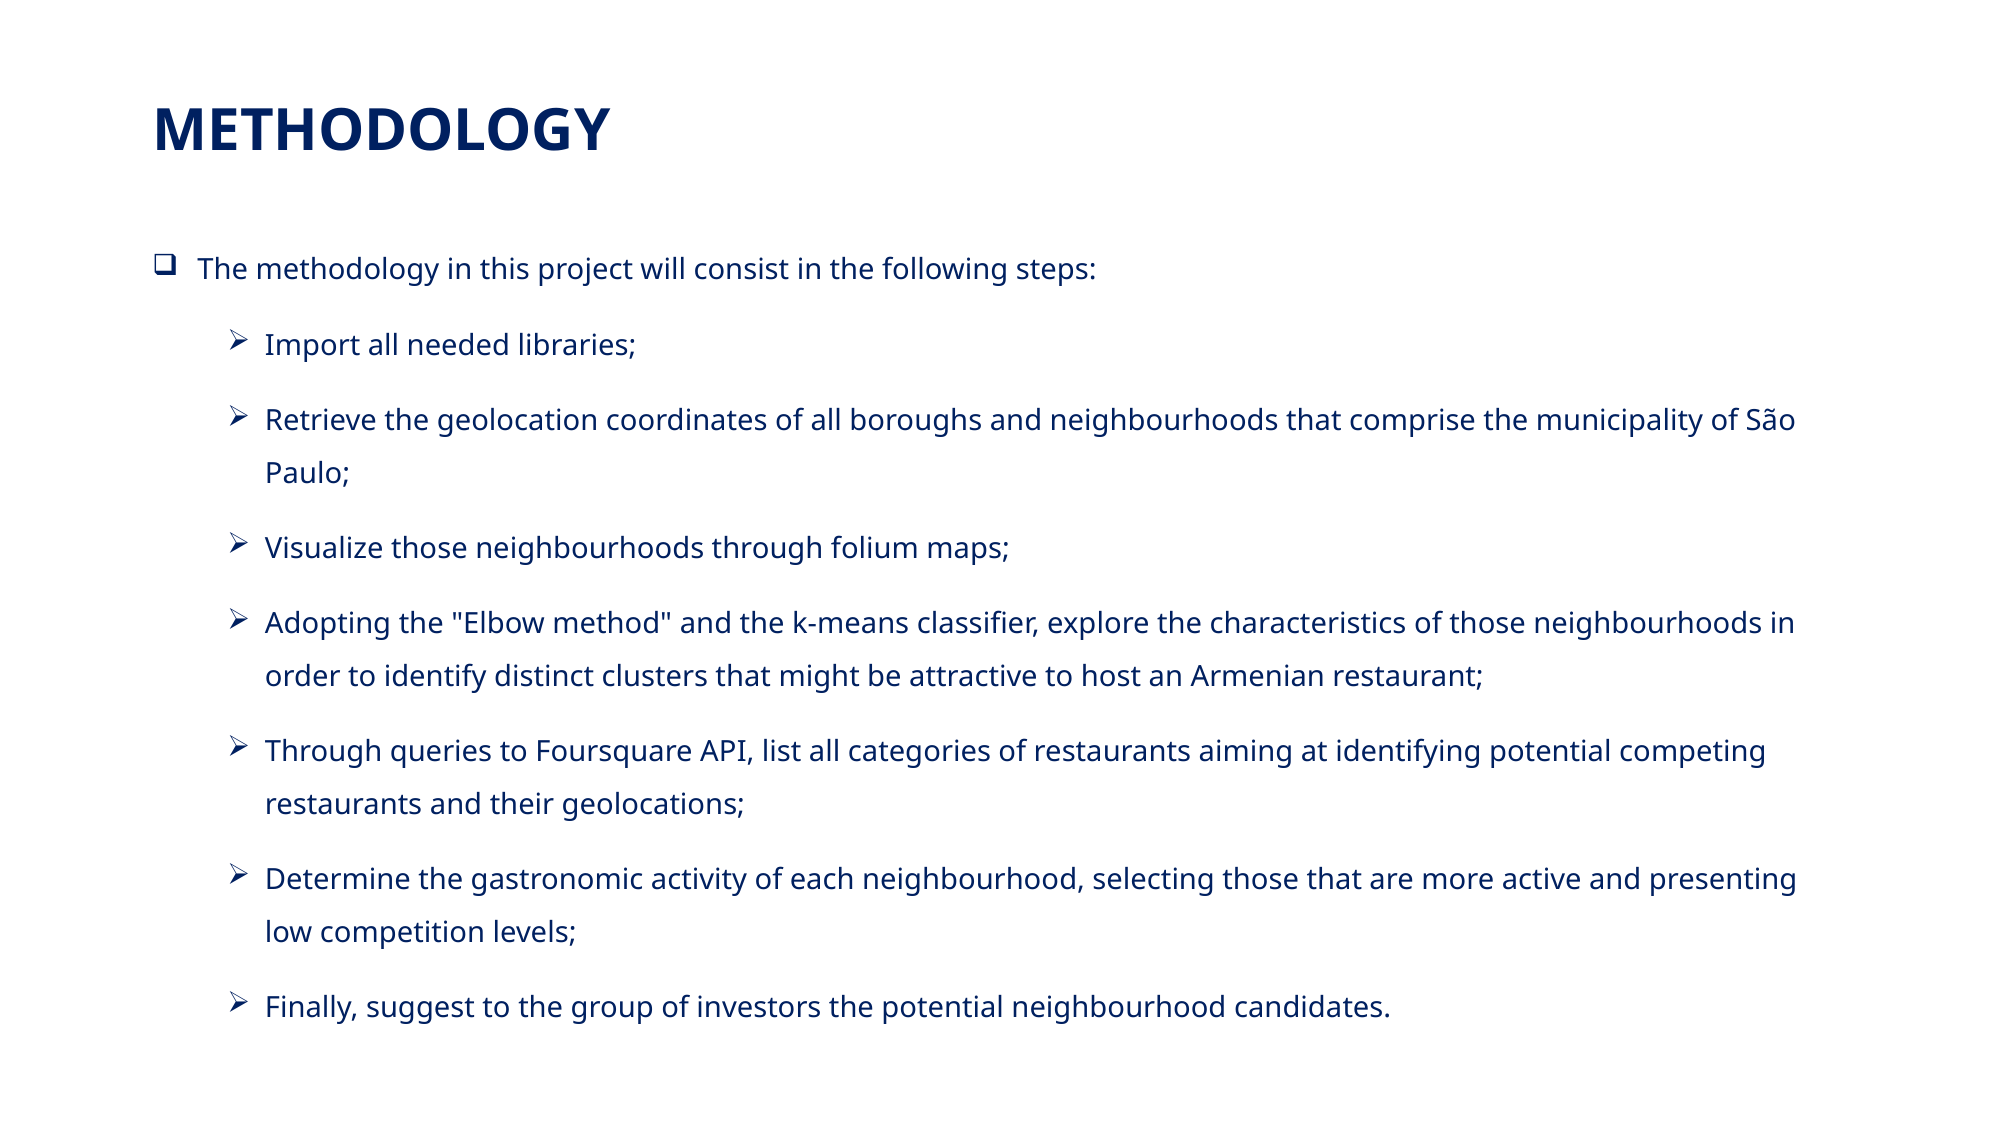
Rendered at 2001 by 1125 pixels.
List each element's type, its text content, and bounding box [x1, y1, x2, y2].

title METHODOLOGY [137, 22, 1863, 225]
list The methodology in this project will consist in the following steps: Import all needed libraries; Retrieve the geolocation coordinates of all boroughs and neighbourhoods that comprise the municipality of São Paulo; Visualize those neighbourhoods through folium maps; Adopting the "Elbow method" and the k-means classifier, explore the characteristics of those neighbourhoods in order to identify distinct clusters that might be attractive to host an Armenian restaurant; Through queries to Foursquare API, list all categories of restaurants aiming at identifying potential competing restaurants and their geolocations; Determine the gastronomic activity of each neighbourhood, selecting those that are more active and presenting low competition levels; Finally, suggest to the group of investors the potential neighbourhood candidates. [137, 225, 1863, 1014]
